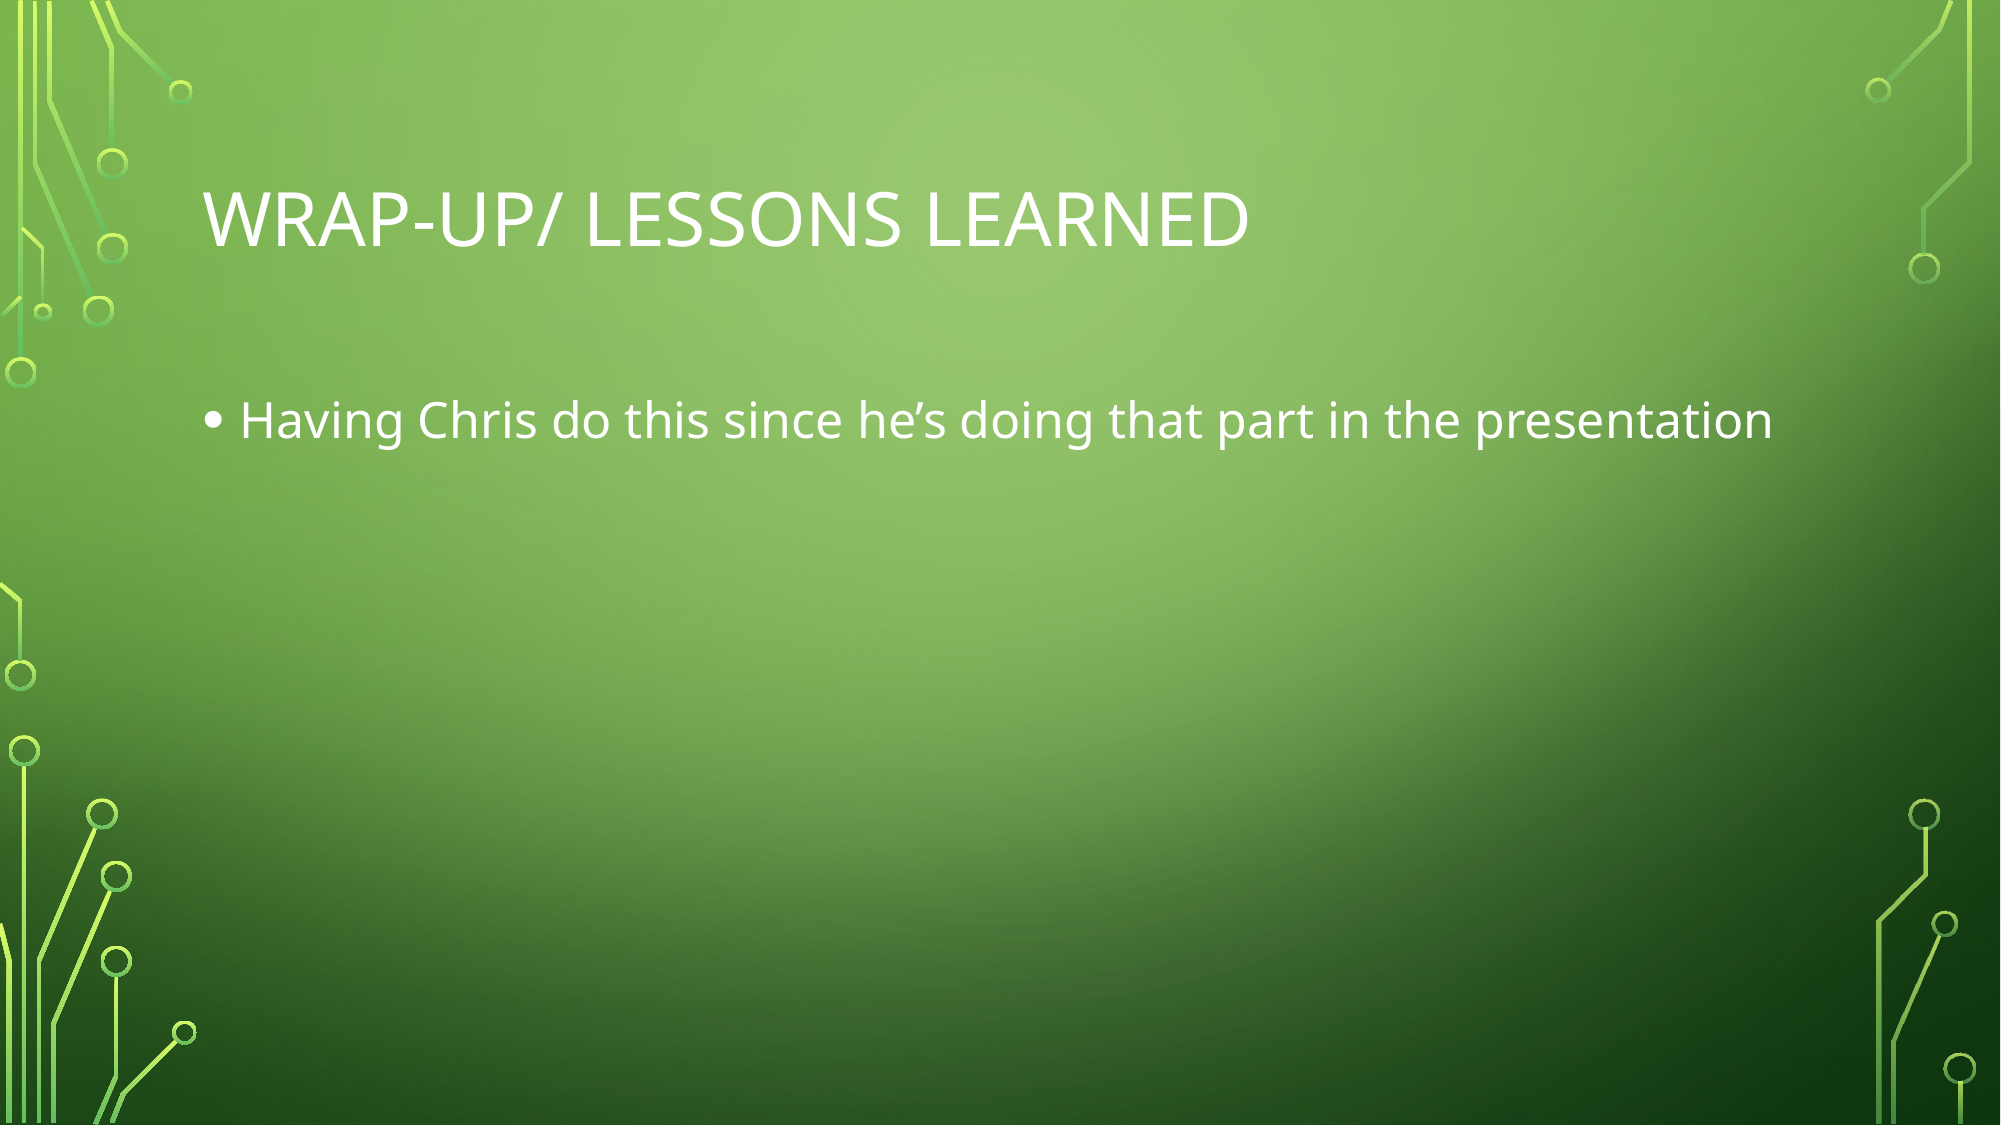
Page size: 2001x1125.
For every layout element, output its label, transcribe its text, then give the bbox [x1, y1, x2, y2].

title Wrap-up/ lessons learned [187, 101, 1813, 344]
list Having Chris do this since he’s doing that part in the presentation [187, 369, 1813, 950]
